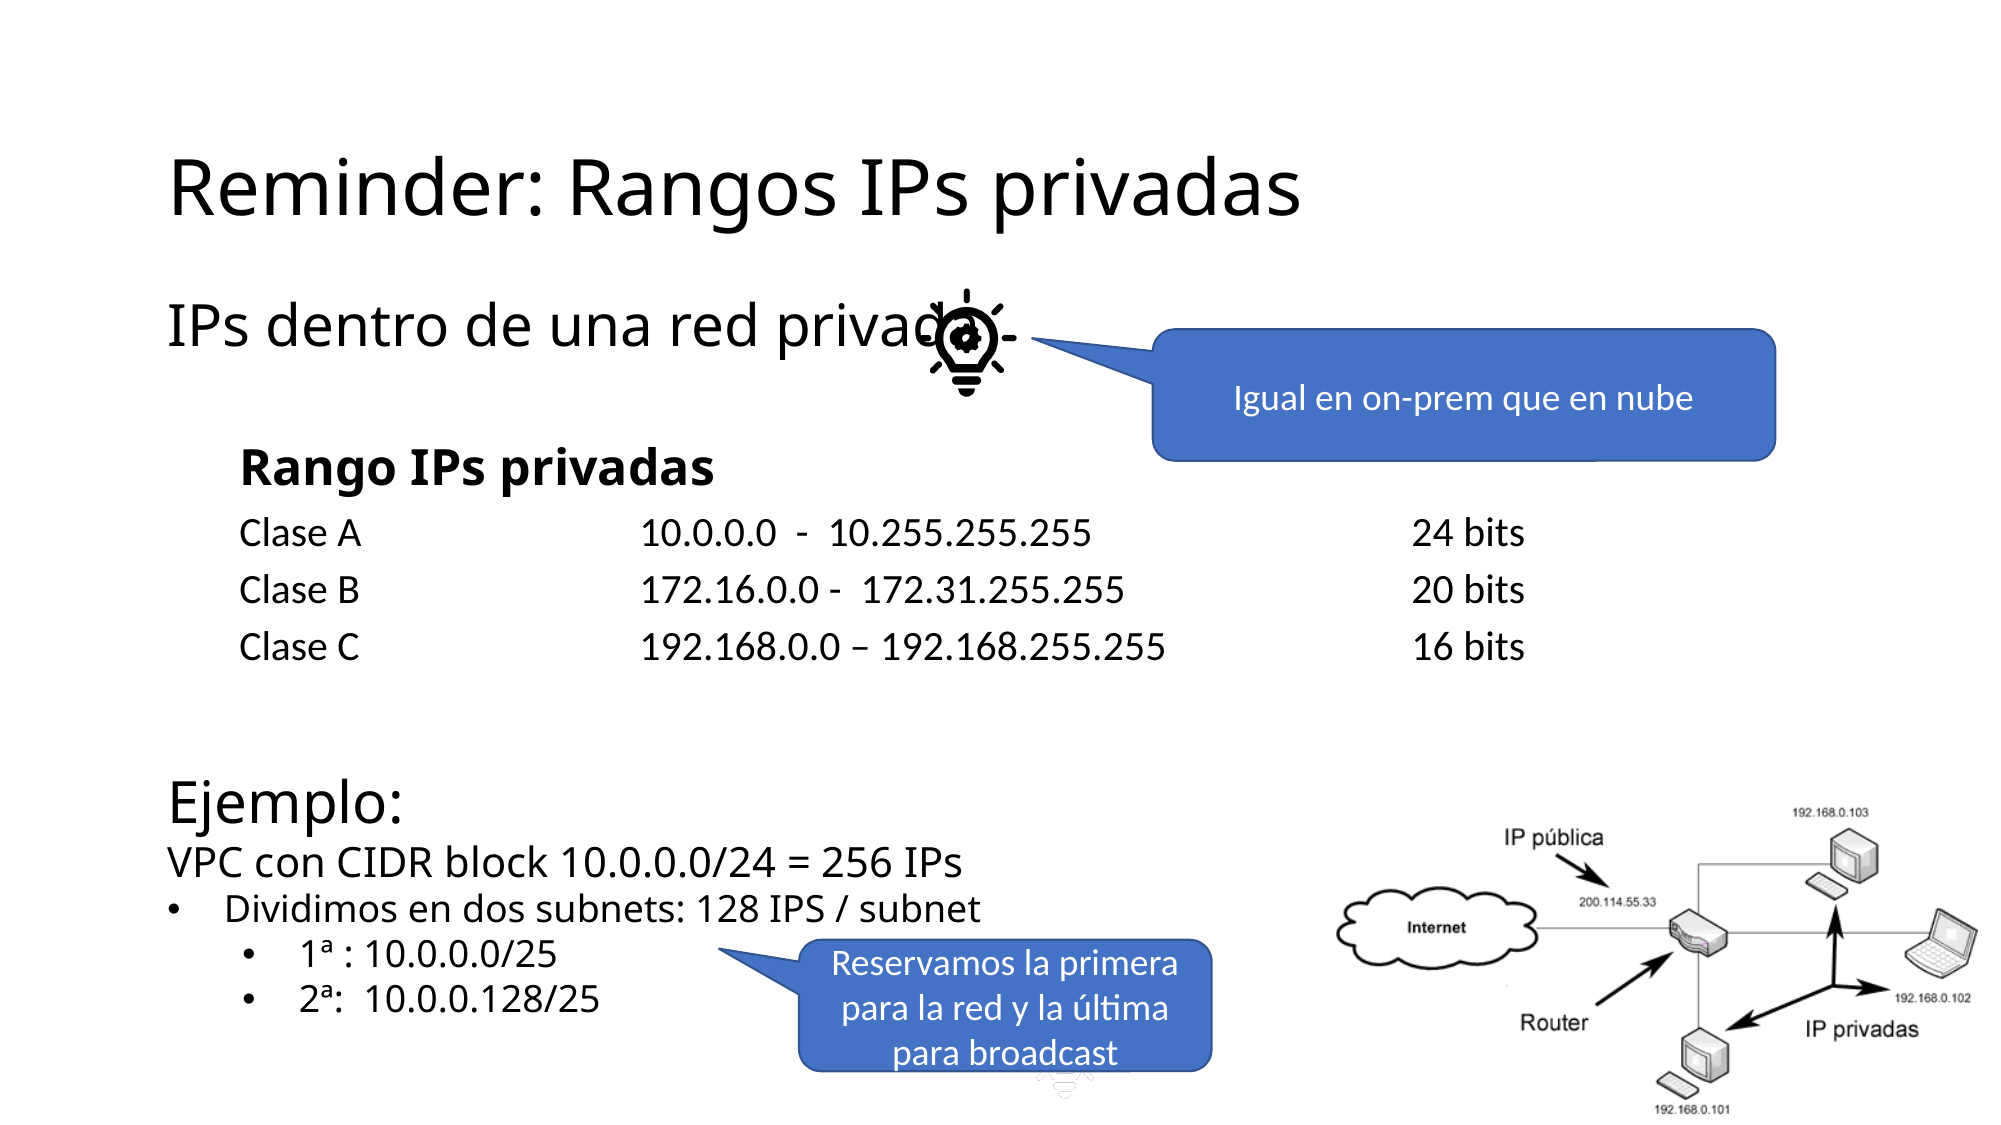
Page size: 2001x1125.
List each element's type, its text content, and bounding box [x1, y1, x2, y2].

table_cell 10.0.0.0 - 10.255.255.255 [624, 508, 1396, 565]
list [81, 124, 928, 301]
table_cell 20 bits [1396, 565, 1816, 621]
picture [1336, 804, 1978, 1118]
title Reminder: Rangos IPs privadas [152, 101, 1371, 279]
table_cell 192.168.0.0 – 192.168.255.255 [624, 621, 1396, 678]
text_box Igual en on-prem que en nube [1031, 328, 1777, 462]
table_cell 16 bits [1396, 621, 1816, 678]
table_cell Clase B [224, 565, 624, 621]
picture [1020, 1012, 1111, 1103]
text_box IPs dentro de una red privada [152, 281, 1153, 366]
table_cell Clase C [224, 621, 624, 678]
picture [908, 284, 1027, 403]
table_cell Clase A [224, 508, 624, 565]
table_cell 172.16.0.0 - 172.31.255.255 [624, 565, 1396, 621]
table_header Rango IPs privadas [224, 424, 1816, 508]
text_box Ejemplo: VPC con CIDR block 10.0.0.0/24 = 256 IPs Dividimos en dos subnets: 128 IPS / subnet 1ª : 10.0.0.0/25 2ª: 10.0.0.128/25 [152, 758, 1661, 1078]
table_cell 24 bits [1396, 508, 1816, 565]
text_box Reservamos la primera para la red y la última para broadcast [718, 938, 1213, 1073]
